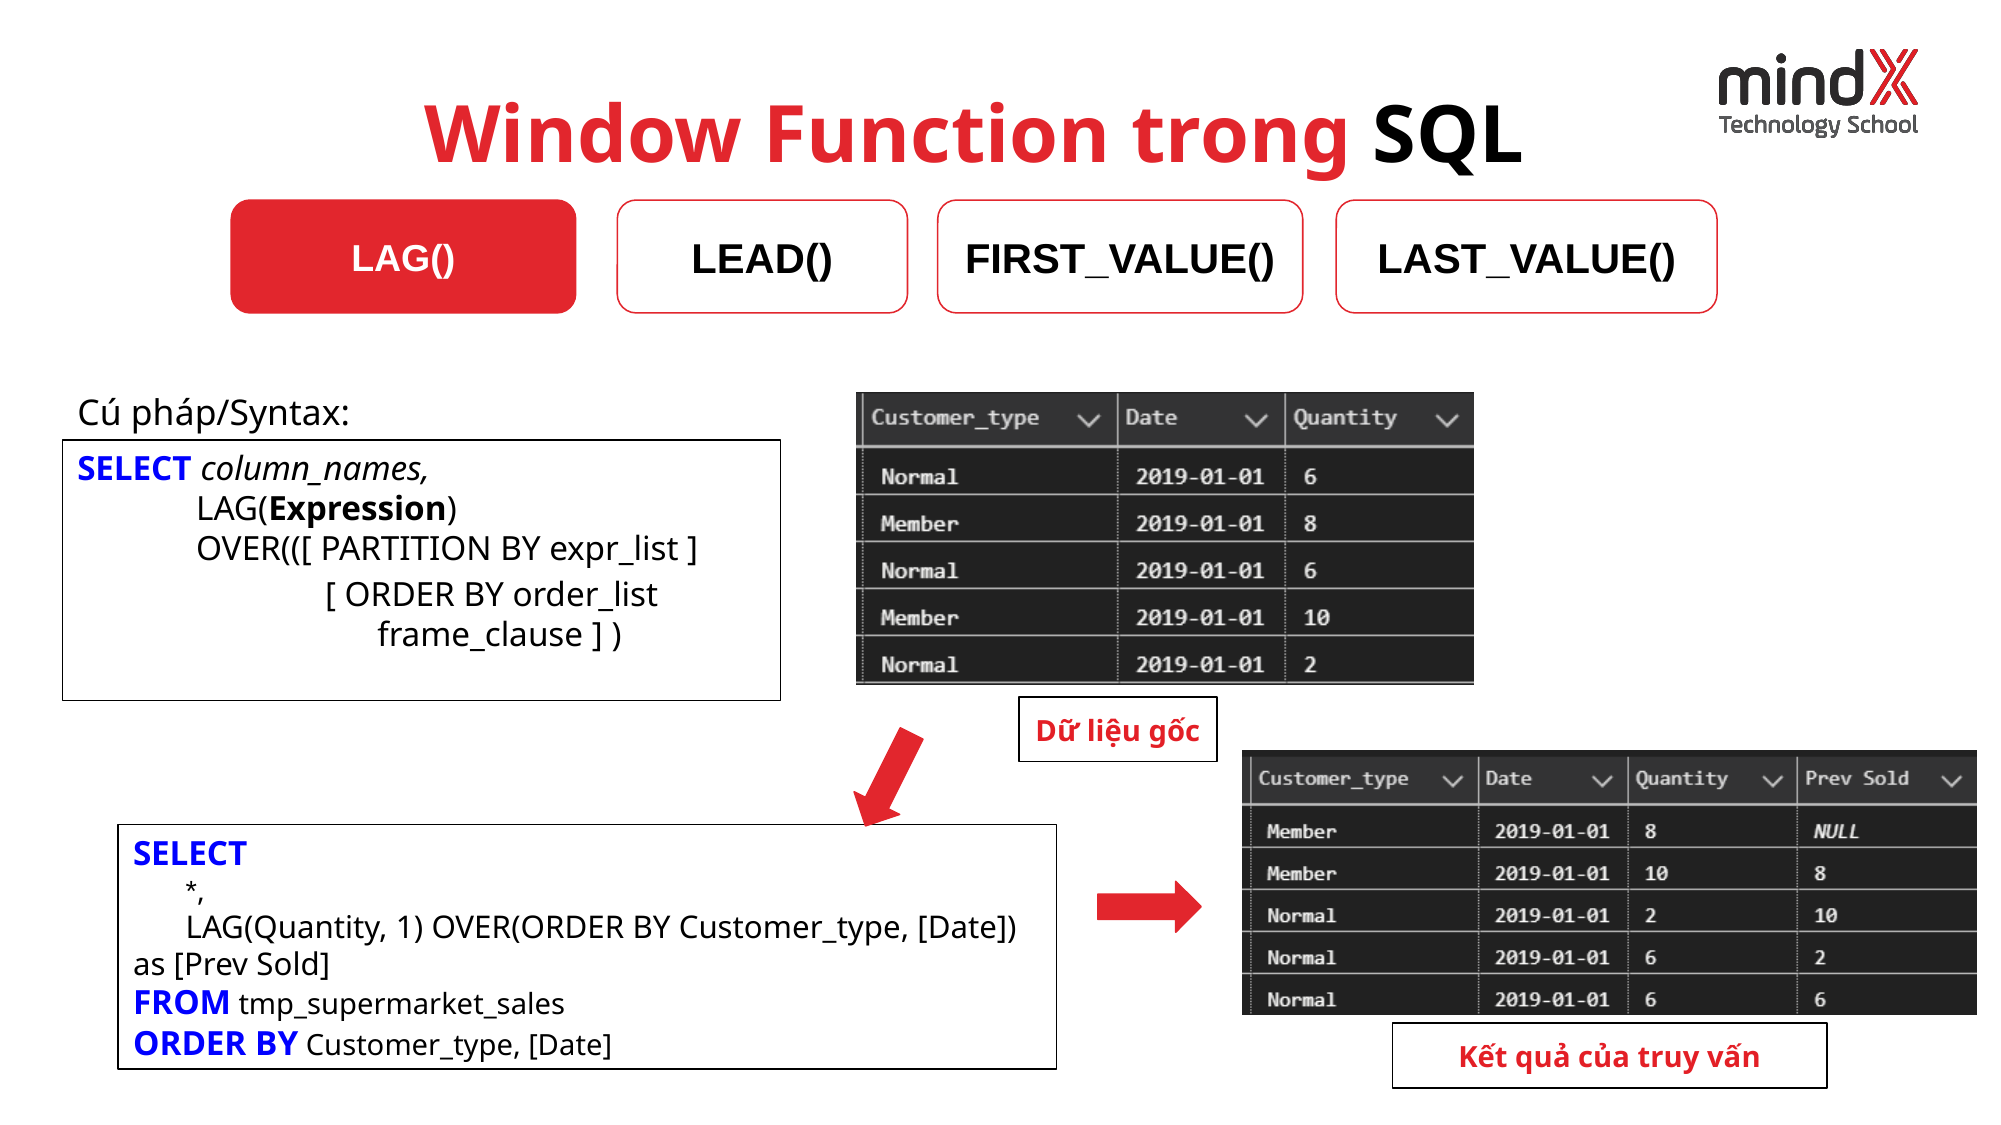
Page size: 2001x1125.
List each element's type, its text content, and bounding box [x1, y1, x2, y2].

text_box [1097, 881, 1202, 933]
text_box LAST_VALUE() [1336, 200, 1718, 313]
text_box LAG() [231, 200, 576, 313]
picture [856, 391, 1474, 685]
text_box [854, 727, 924, 826]
picture [1242, 750, 1977, 1015]
text_box Window Function trong SQL [361, 63, 1587, 196]
text_box Cú pháp/Syntax: [62, 375, 437, 448]
text_box Dữ liệu gốc [1018, 696, 1217, 762]
text_box FIRST_VALUE() [937, 200, 1303, 313]
text_box SELECT column_names, LAG(Expression) OVER(([ PARTITION BY expr_list ] [ ORDER BY order_list frame_clause ] ) [62, 439, 781, 701]
text_box Kết quả của truy vấn [1392, 1023, 1827, 1089]
text_box SELECT *, LAG(Quantity, 1) OVER(ORDER BY Customer_type, [Date]) as [Prev Sold] FROM tmp_supermarket_sales ORDER BY Customer_type, [Date] [118, 824, 1057, 1070]
text_box LEAD() [617, 200, 908, 313]
picture [1718, 49, 1918, 138]
